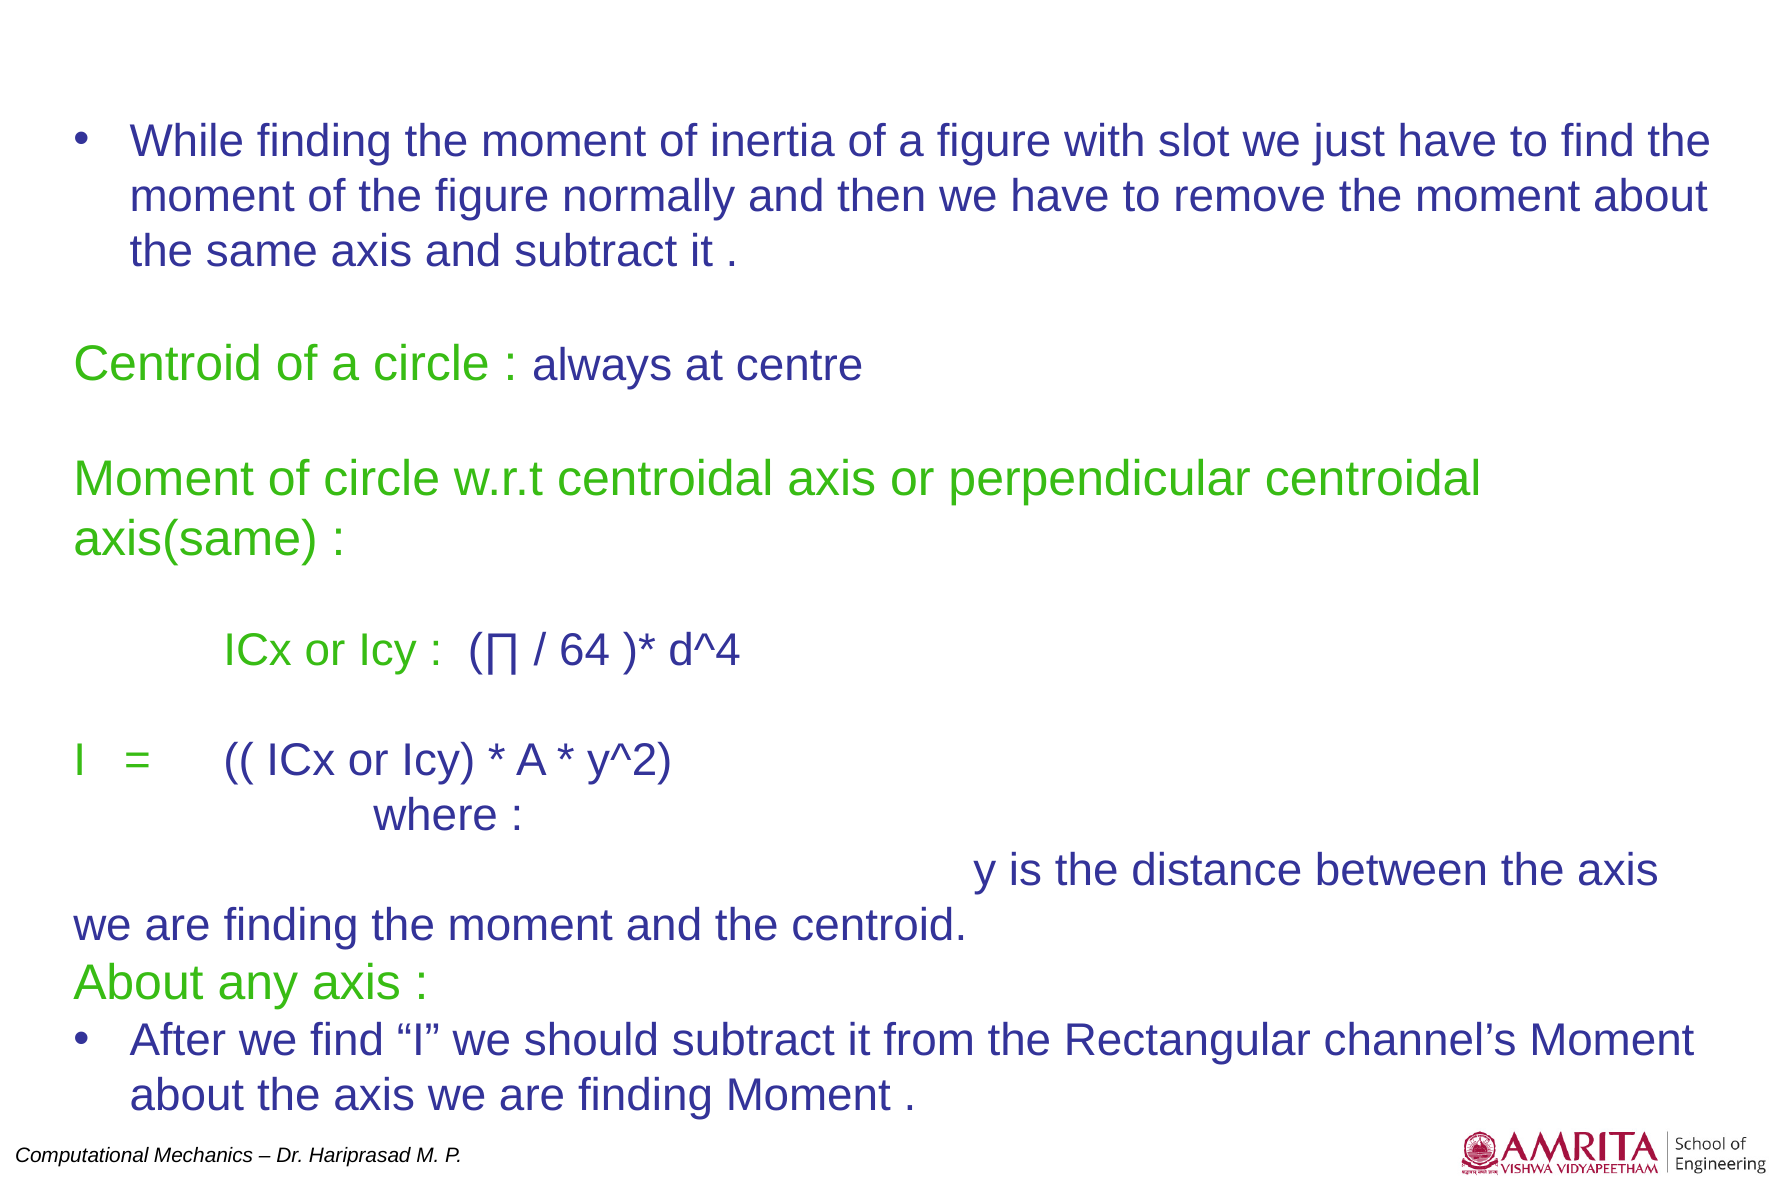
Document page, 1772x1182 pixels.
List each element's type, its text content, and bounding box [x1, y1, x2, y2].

text_box While finding the moment of inertia of a figure with slot we just have to find the moment of the figure normally and then we have to remove the moment about the same axis and subtract it . Centroid of a circle : always at centre Moment of circle w.r.t centroidal axis or perpendicular centroidal axis(same) : ICx or Icy : (∏ / 64 )* d^4 I = (( ICx or Icy) * A * y^2) where : y is the distance between the axis we are finding the moment and the centroid. About any axis : After we find “I” we should subtract it from the Rectangular channel’s Moment about the axis we are finding Moment . [58, 102, 1738, 1142]
picture [1457, 1122, 1769, 1177]
